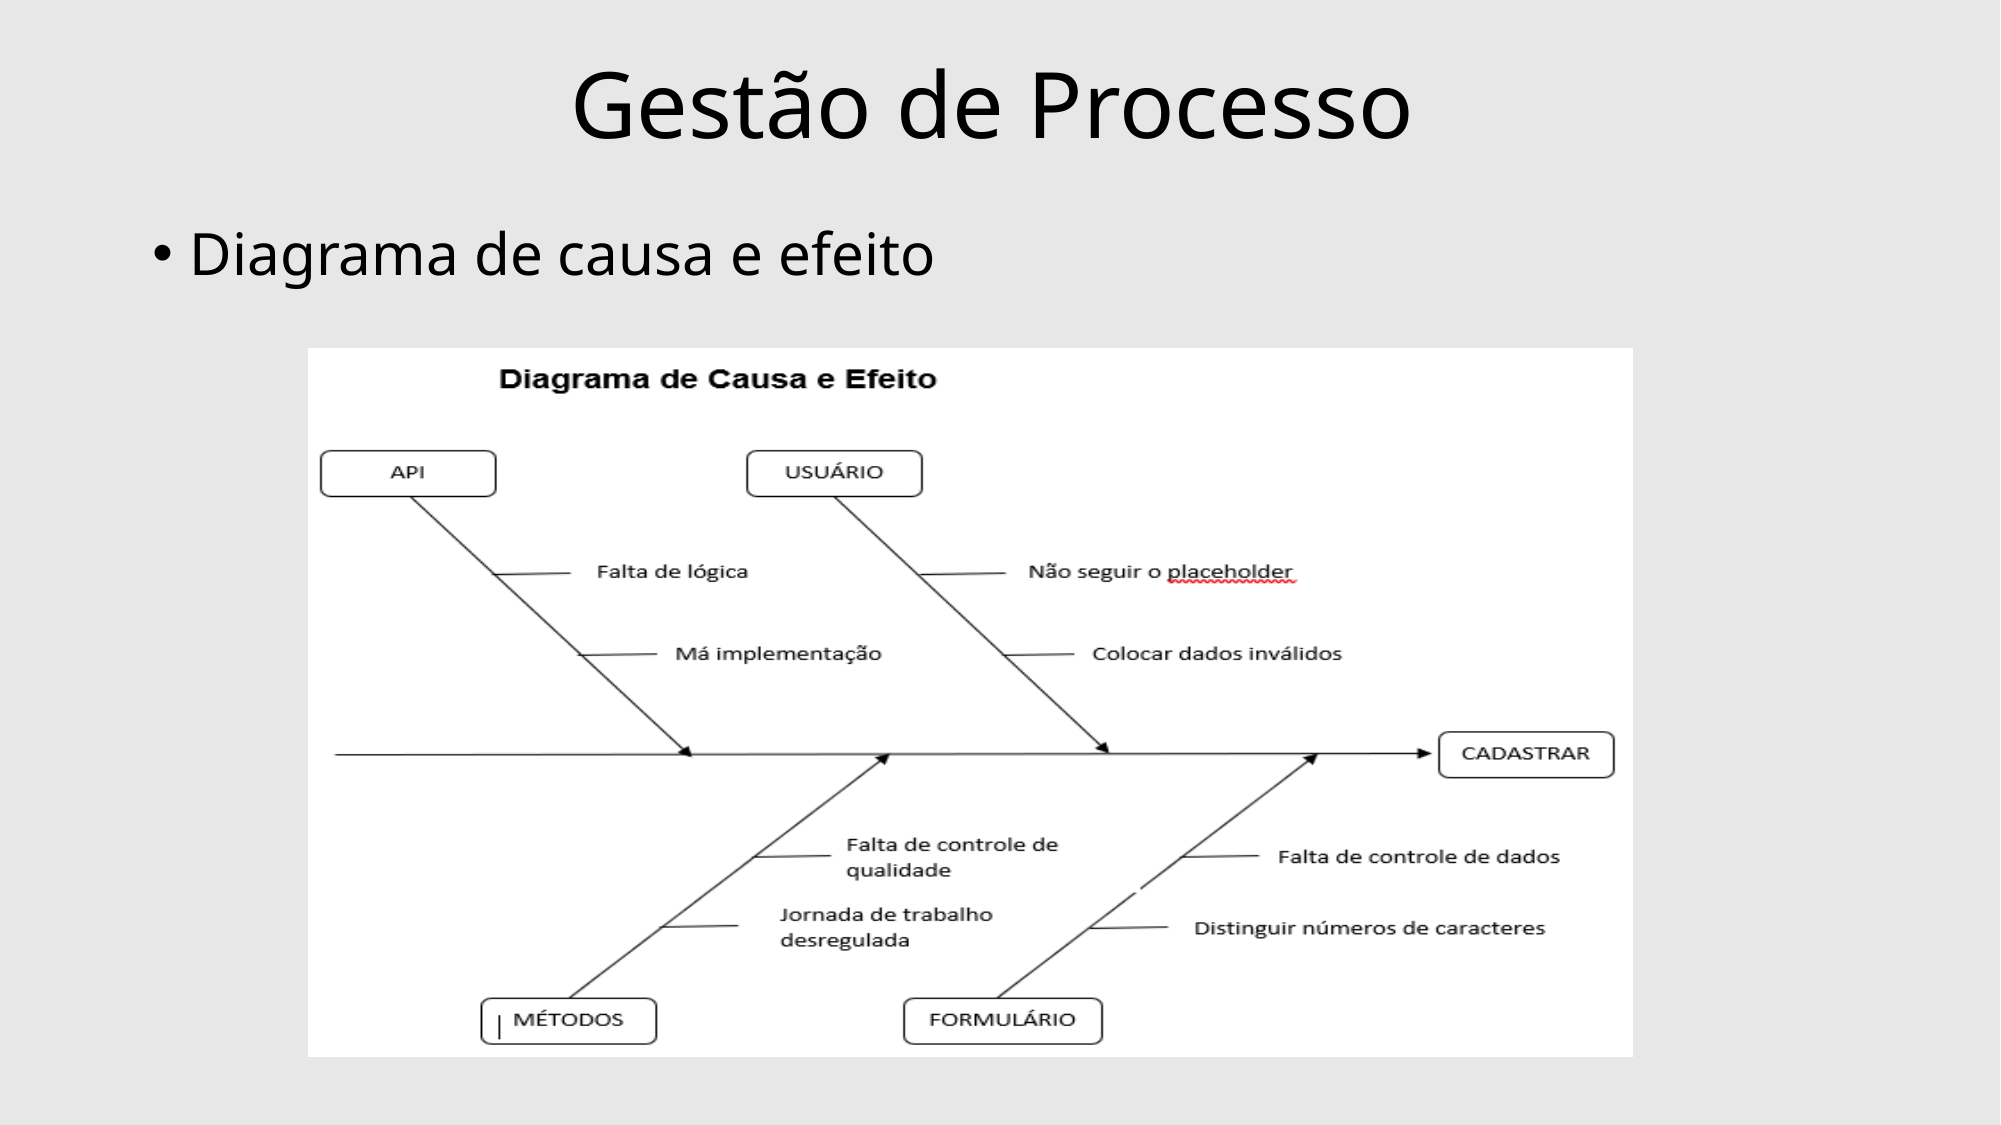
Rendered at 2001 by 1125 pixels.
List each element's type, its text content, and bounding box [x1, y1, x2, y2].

title Gestão de Processo [554, 0, 1445, 217]
list Diagrama de causa e efeito [137, 217, 1863, 1014]
picture [308, 348, 1634, 1057]
